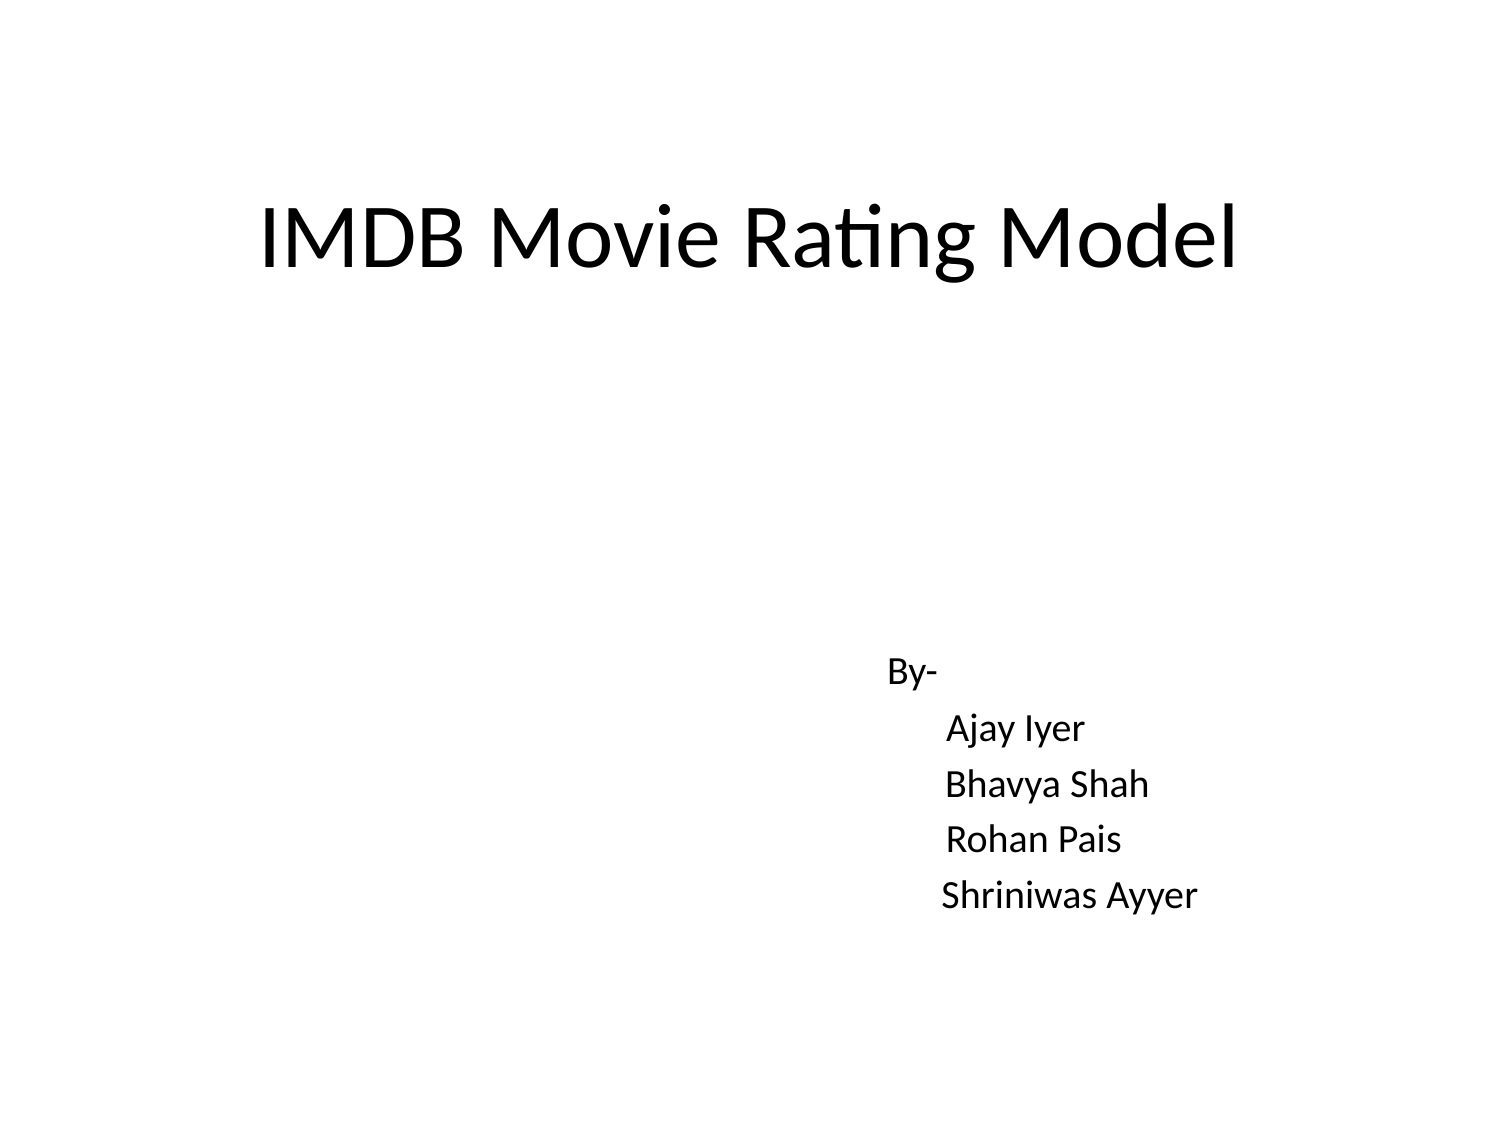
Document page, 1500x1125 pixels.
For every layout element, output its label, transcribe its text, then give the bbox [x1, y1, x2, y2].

title IMDB Movie Rating Model [112, 75, 1388, 388]
subtitle By- Ajay Iyer Bhavya Shah Rohan Pais Shriniwas Ayyer [387, 637, 1438, 925]
